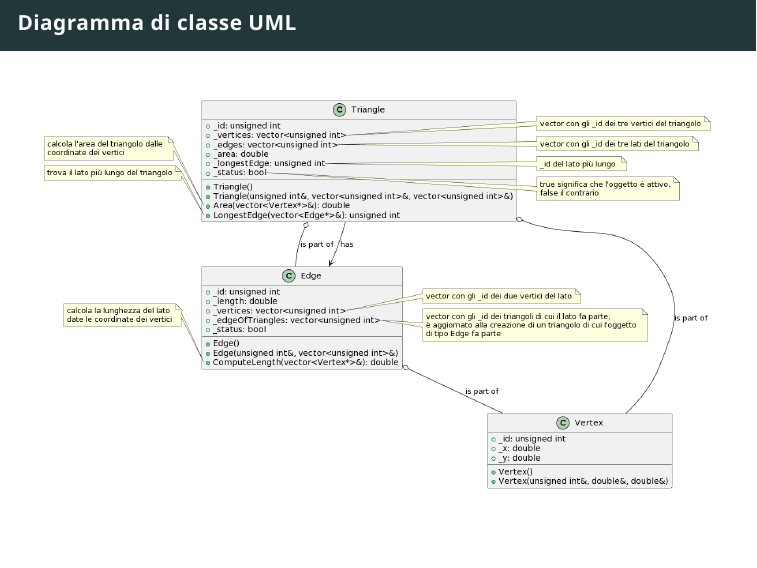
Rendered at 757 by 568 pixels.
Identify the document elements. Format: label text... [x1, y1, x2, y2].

text_box Diagramma di classe UML [15, 7, 428, 35]
picture [40, 96, 713, 492]
